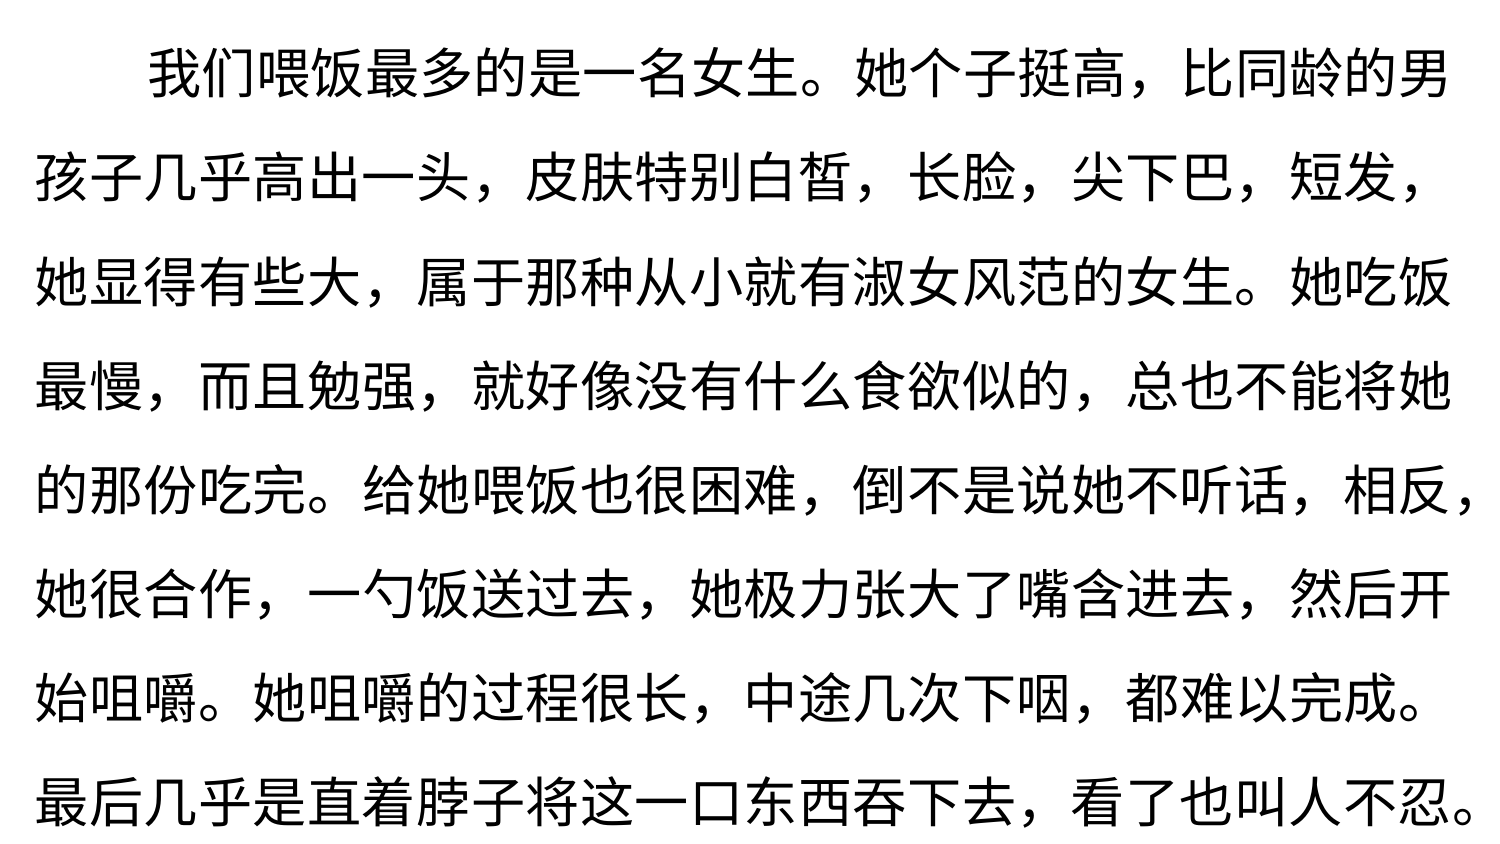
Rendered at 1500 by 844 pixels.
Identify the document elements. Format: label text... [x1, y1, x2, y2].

text_box 我们喂饭最多的是一名女生。她个子挺高，比同龄的男孩子几乎高出一头，皮肤特别白皙，长脸，尖下巴，短发，她显得有些大，属于那种从小就有淑女风范的女生。她吃饭最慢，而且勉强，就好像没有什么食欲似的，总也不能将她的那份吃完。给她喂饭也很困难，倒不是说她不听话，相反，她很合作，一勺饭送过去，她极力张大了嘴含进去，然后开始咀嚼。她咀嚼的过程很长，中途几次下咽，都难以完成。最后几乎是直着脖子将这一口东西吞下去，看了也叫人不忍。 [20, 0, 1468, 842]
